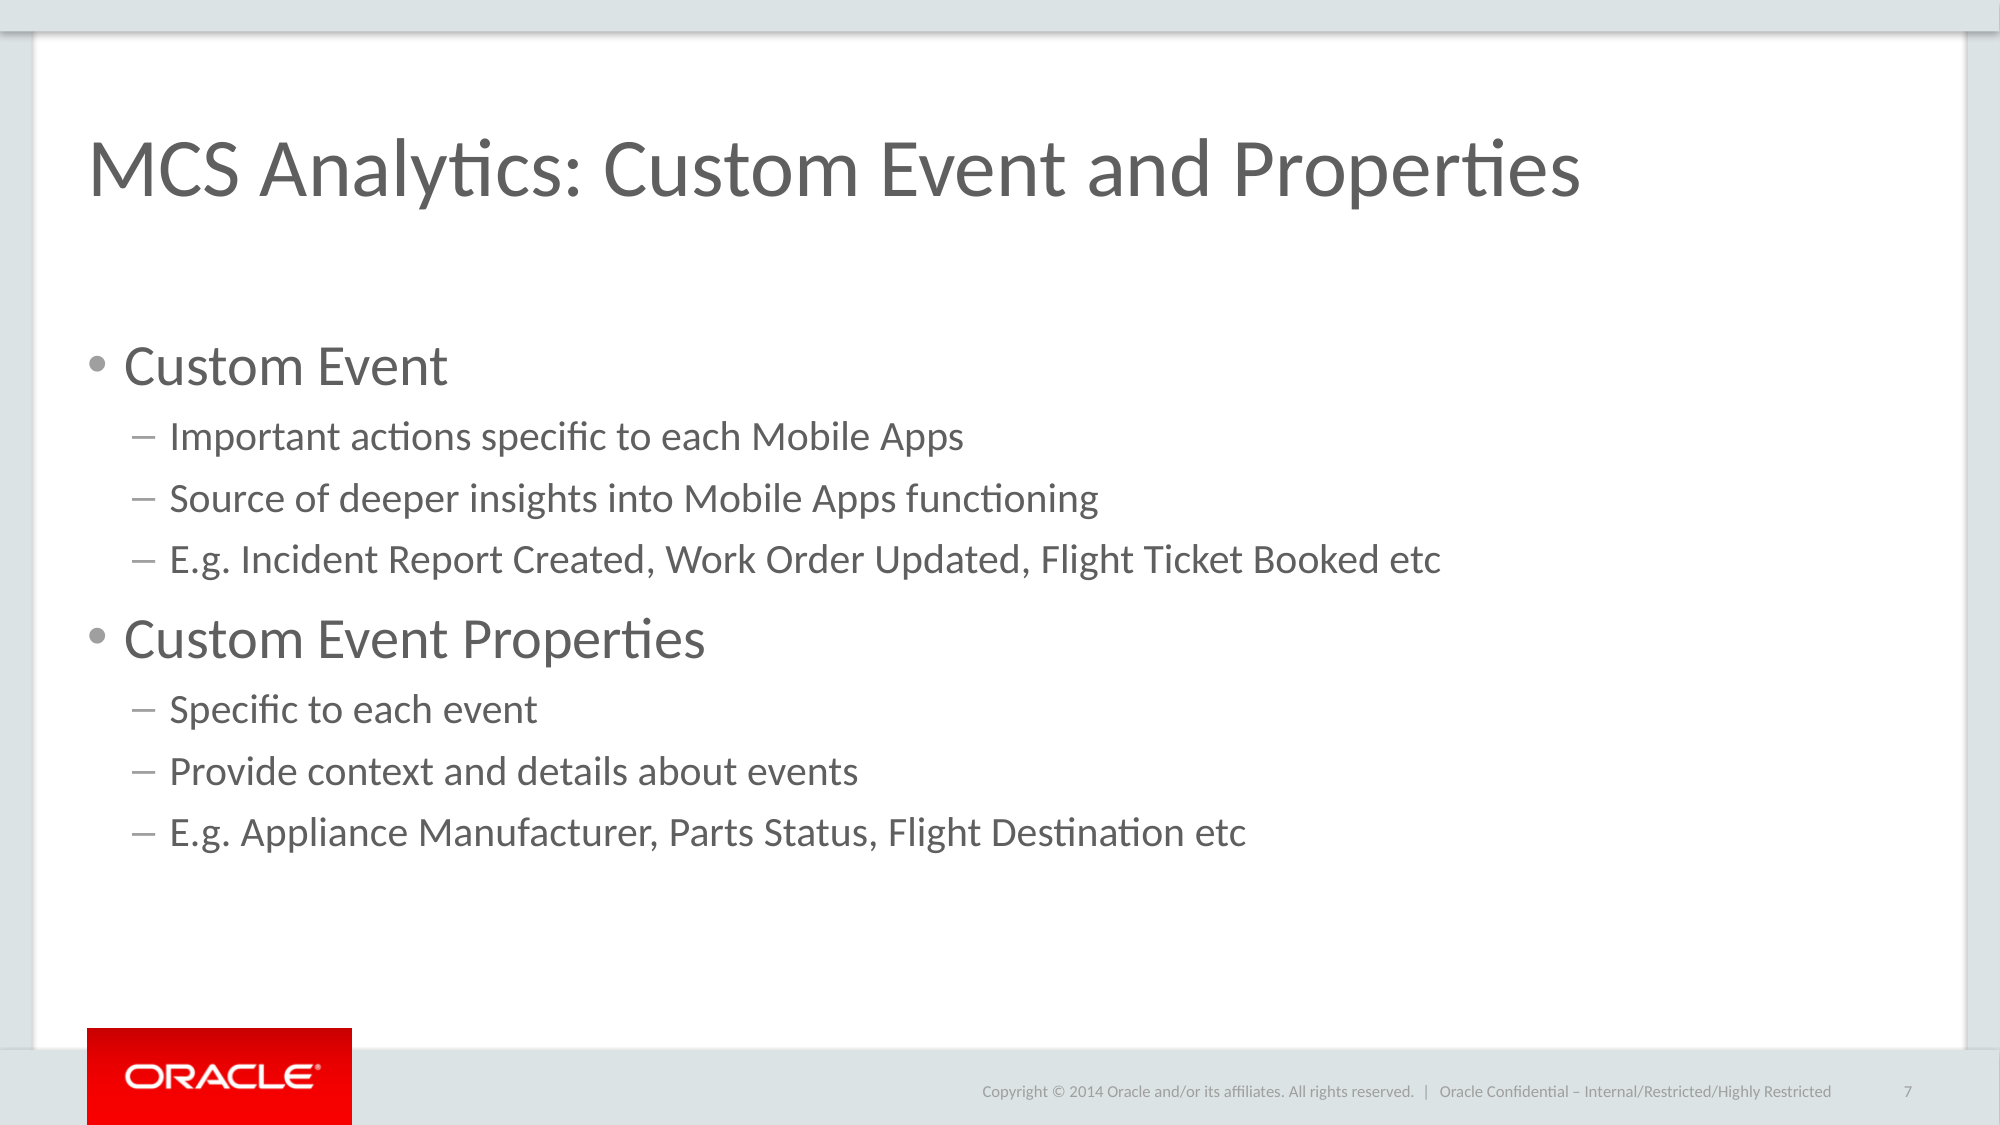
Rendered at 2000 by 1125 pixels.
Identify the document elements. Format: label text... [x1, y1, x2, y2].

footer Oracle Confidential – Internal/Restricted/Highly Restricted [1439, 1075, 1849, 1106]
picture [87, 1028, 352, 1125]
slide_number 7 [1849, 1075, 1913, 1106]
title MCS Analytics: Custom Event and Properties [87, 66, 1913, 213]
list Custom Event Important actions specific to each Mobile Apps Source of deeper insights into Mobile Apps functioning E.g. Incident Report Created, Work Order Updated, Flight Ticket Booked etc Custom Event Properties Specific to each event Provide context and details about events E.g. Appliance Manufacturer, Parts Status, Flight Destination etc [87, 249, 1913, 1017]
